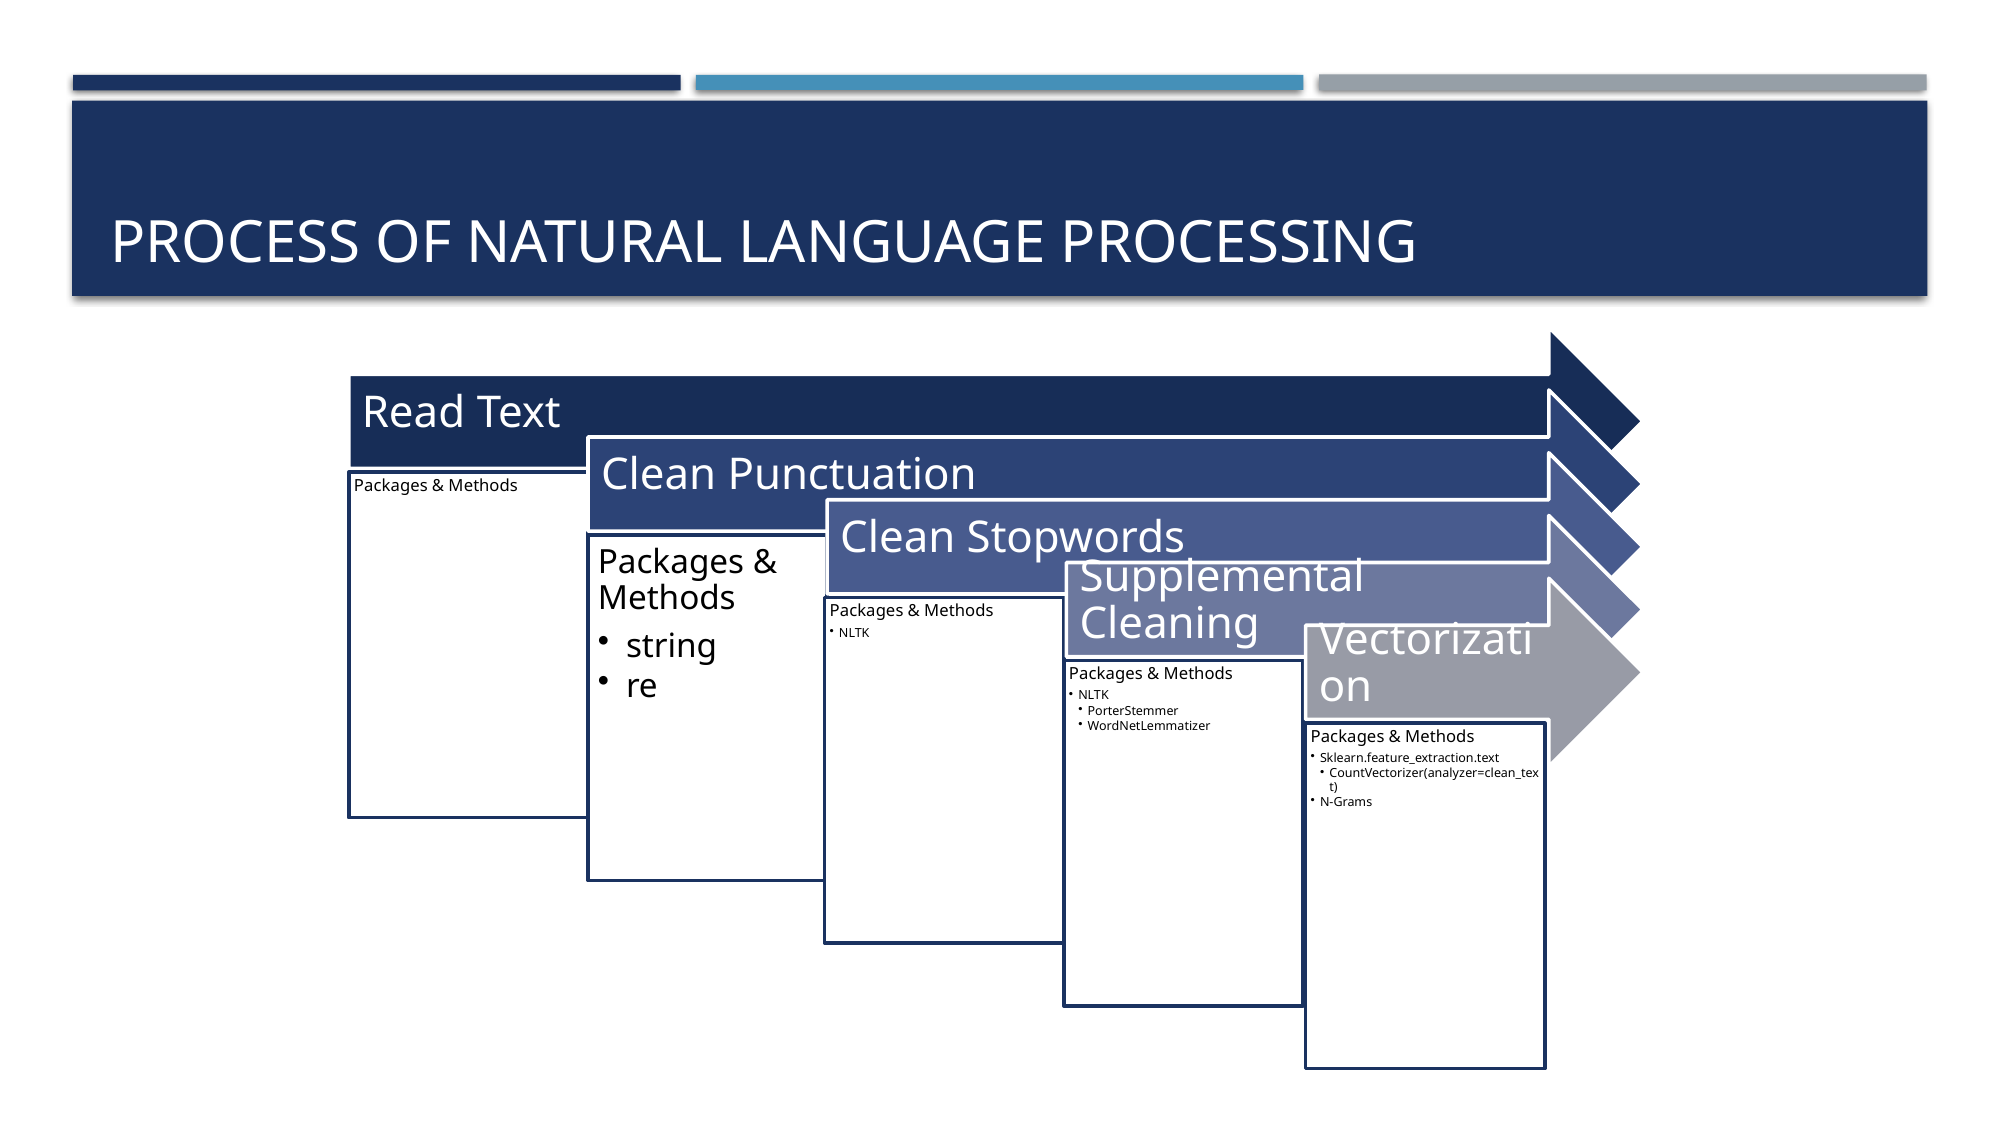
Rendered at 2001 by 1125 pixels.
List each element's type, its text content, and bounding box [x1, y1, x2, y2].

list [71, 317, 1921, 1079]
title Process of natural language processing [95, 115, 1905, 282]
